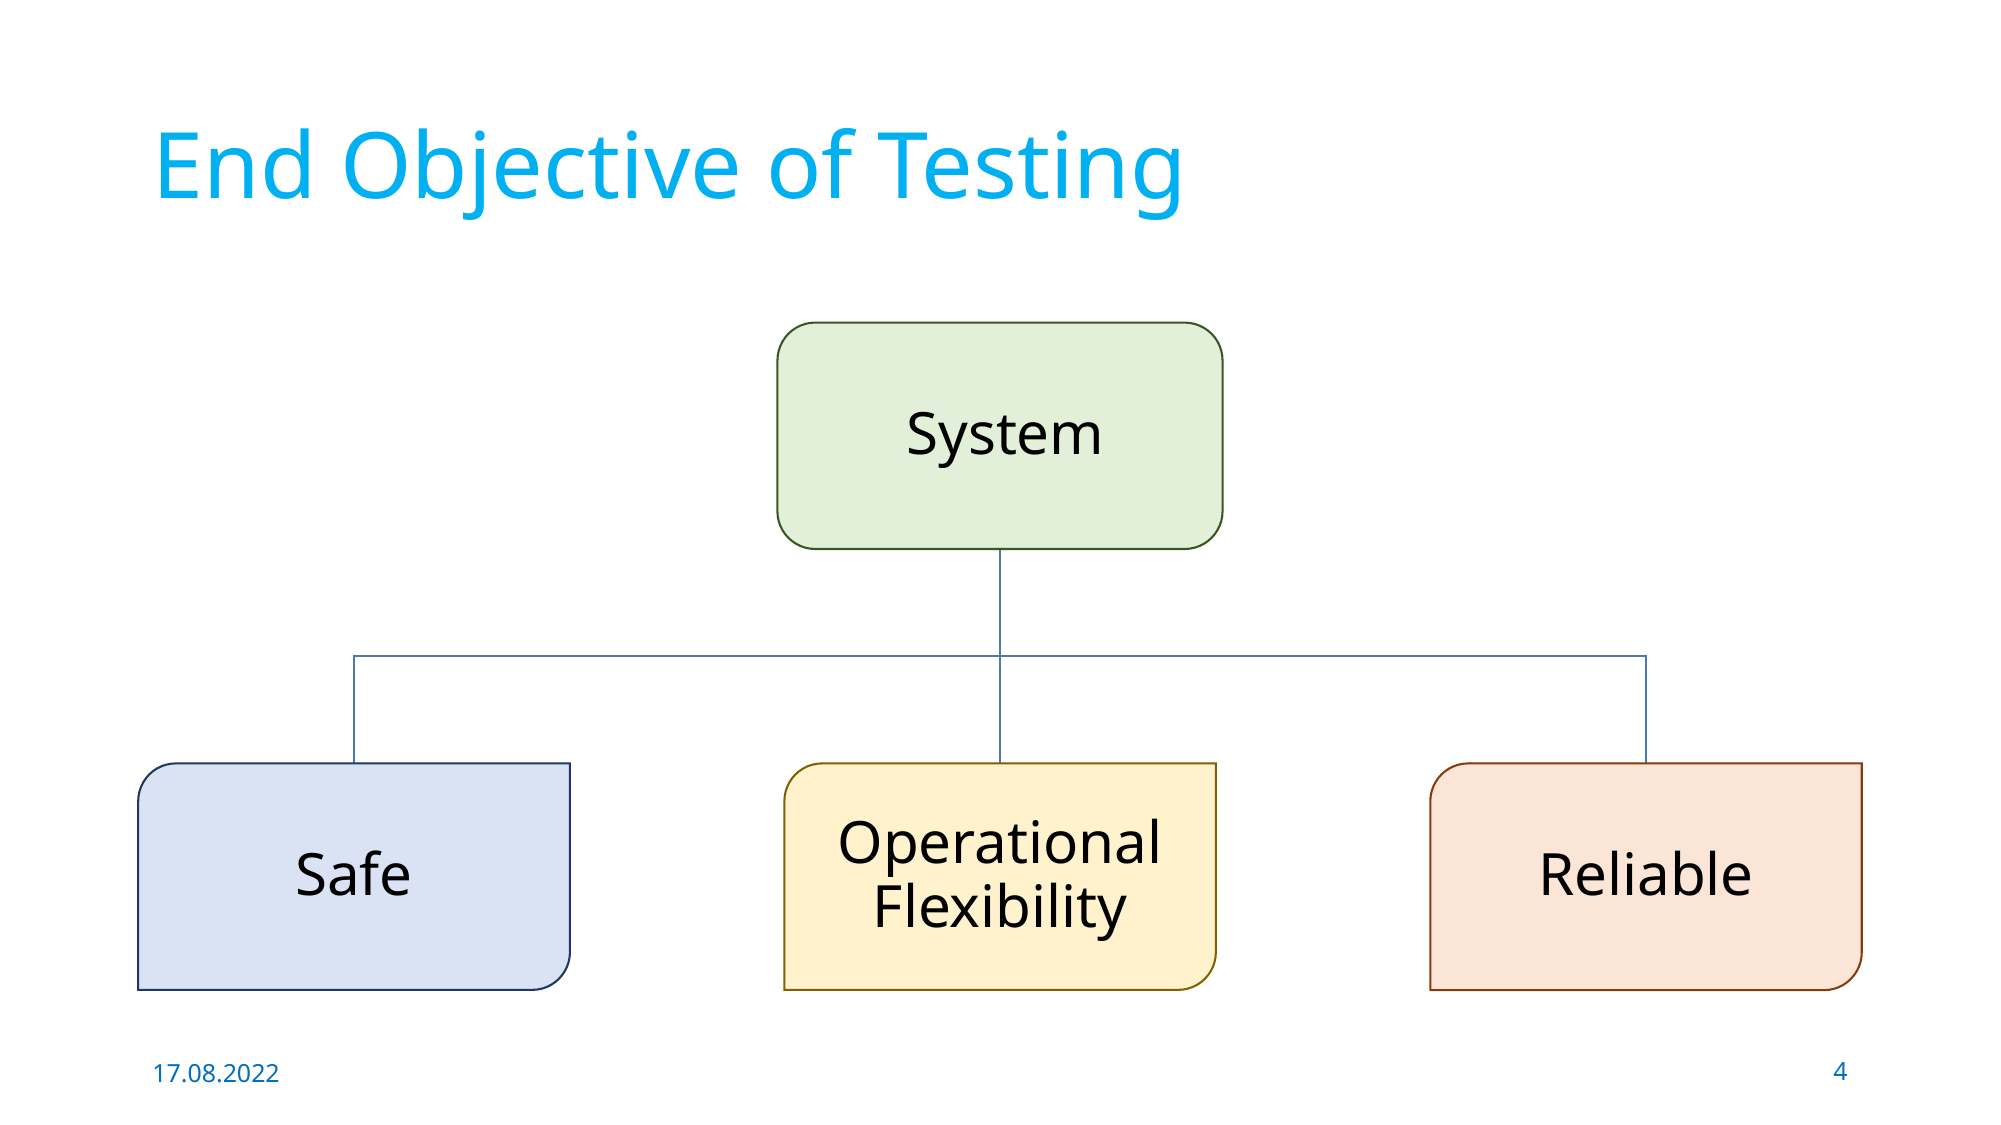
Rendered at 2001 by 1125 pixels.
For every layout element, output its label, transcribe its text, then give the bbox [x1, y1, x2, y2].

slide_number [137, 1042, 588, 1103]
slide_number 4 [1412, 1042, 1863, 1103]
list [137, 299, 1863, 1014]
title End Objective of Testing [137, 59, 1863, 278]
